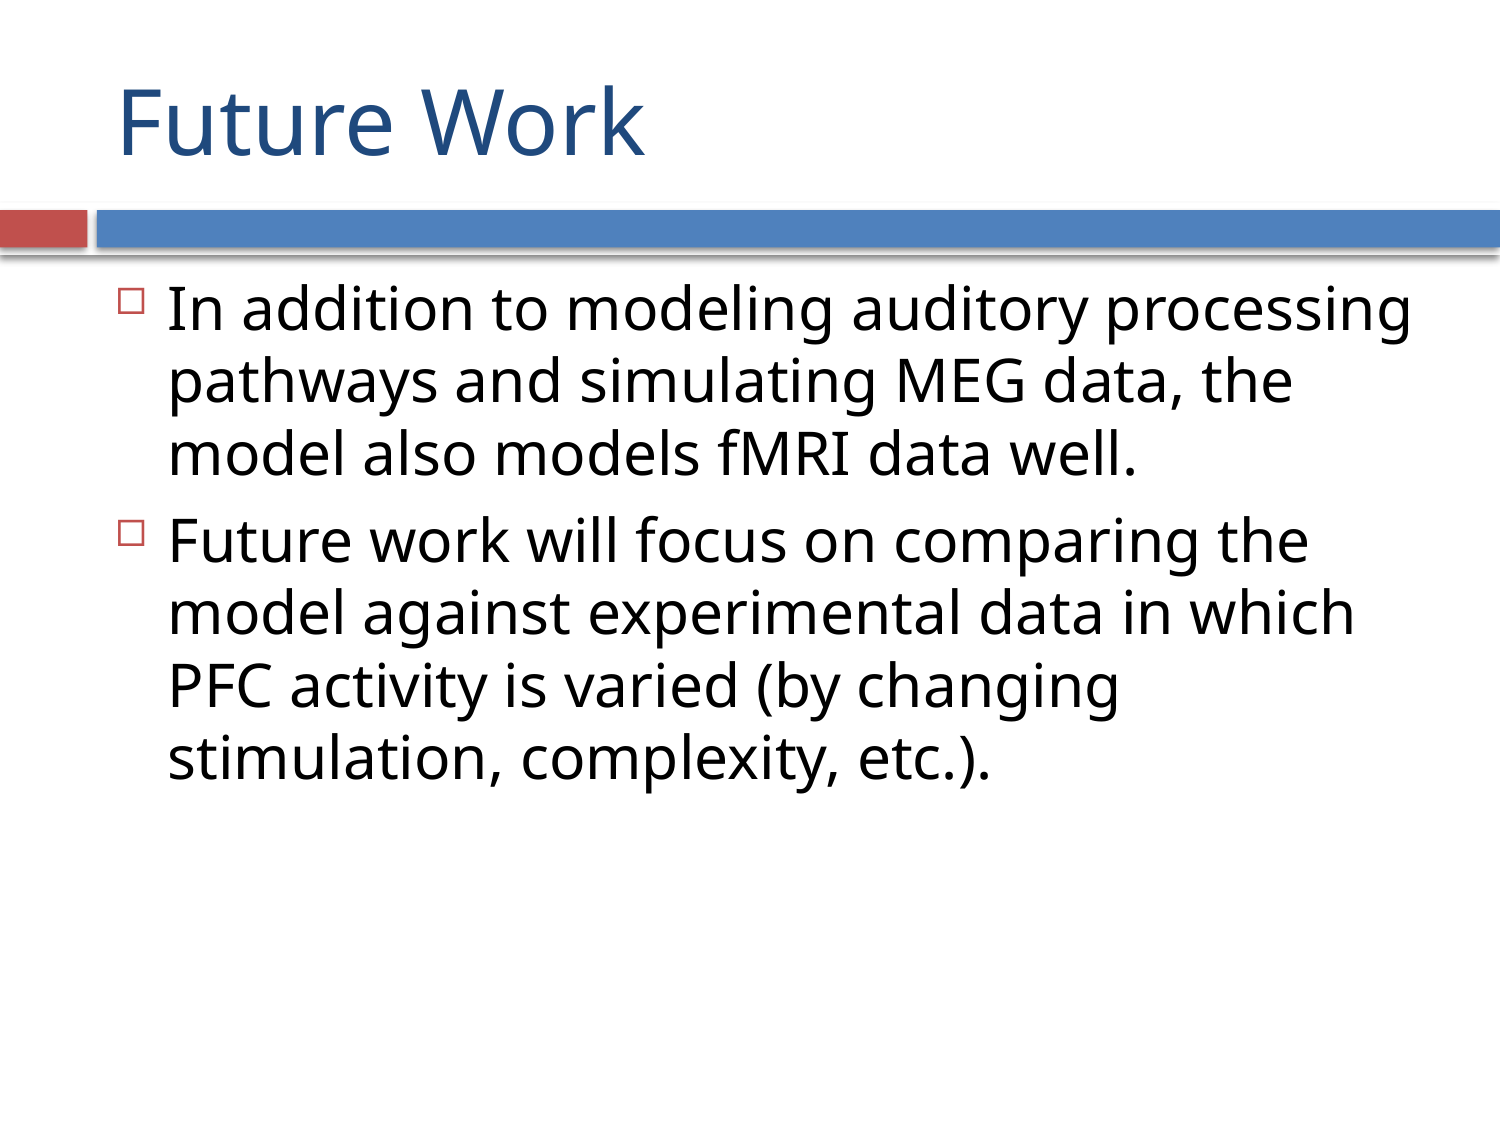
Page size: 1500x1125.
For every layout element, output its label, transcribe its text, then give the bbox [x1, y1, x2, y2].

title Future Work [100, 37, 1438, 200]
list In addition to modeling auditory processing pathways and simulating MEG data, the model also models fMRI data well. Future work will focus on comparing the model against experimental data in which PFC activity is varied (by changing stimulation, complexity, etc.). [100, 262, 1438, 1000]
